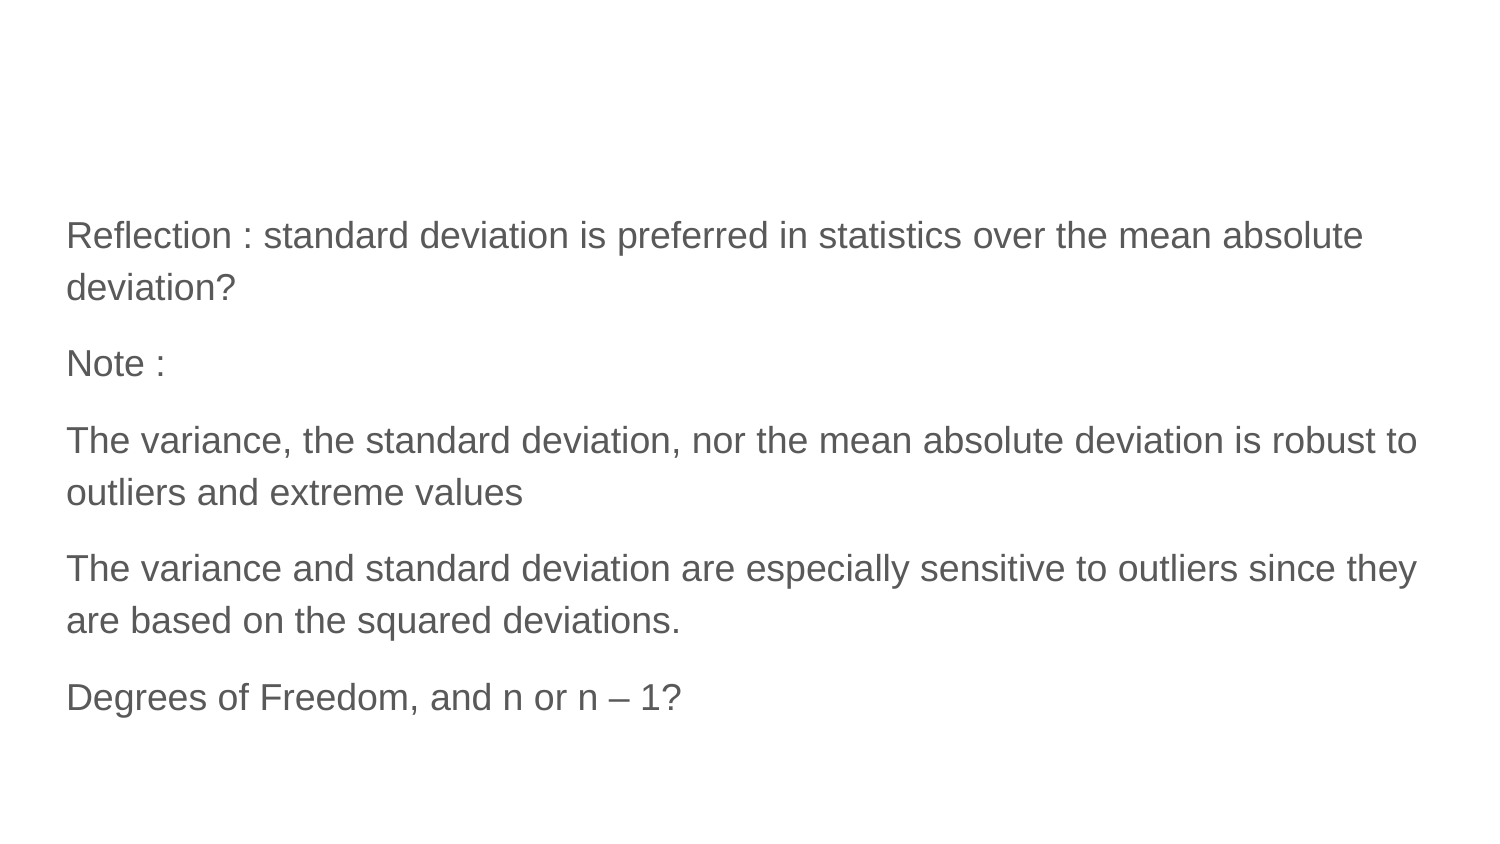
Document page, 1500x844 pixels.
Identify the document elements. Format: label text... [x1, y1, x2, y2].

list Reflection : standard deviation is preferred in statistics over the mean absolute deviation? Note : The variance, the standard deviation, nor the mean absolute deviation is robust to outliers and extreme values The variance and standard deviation are especially sensitive to outliers since they are based on the squared deviations. Degrees of Freedom, and n or n – 1? [51, 189, 1449, 750]
